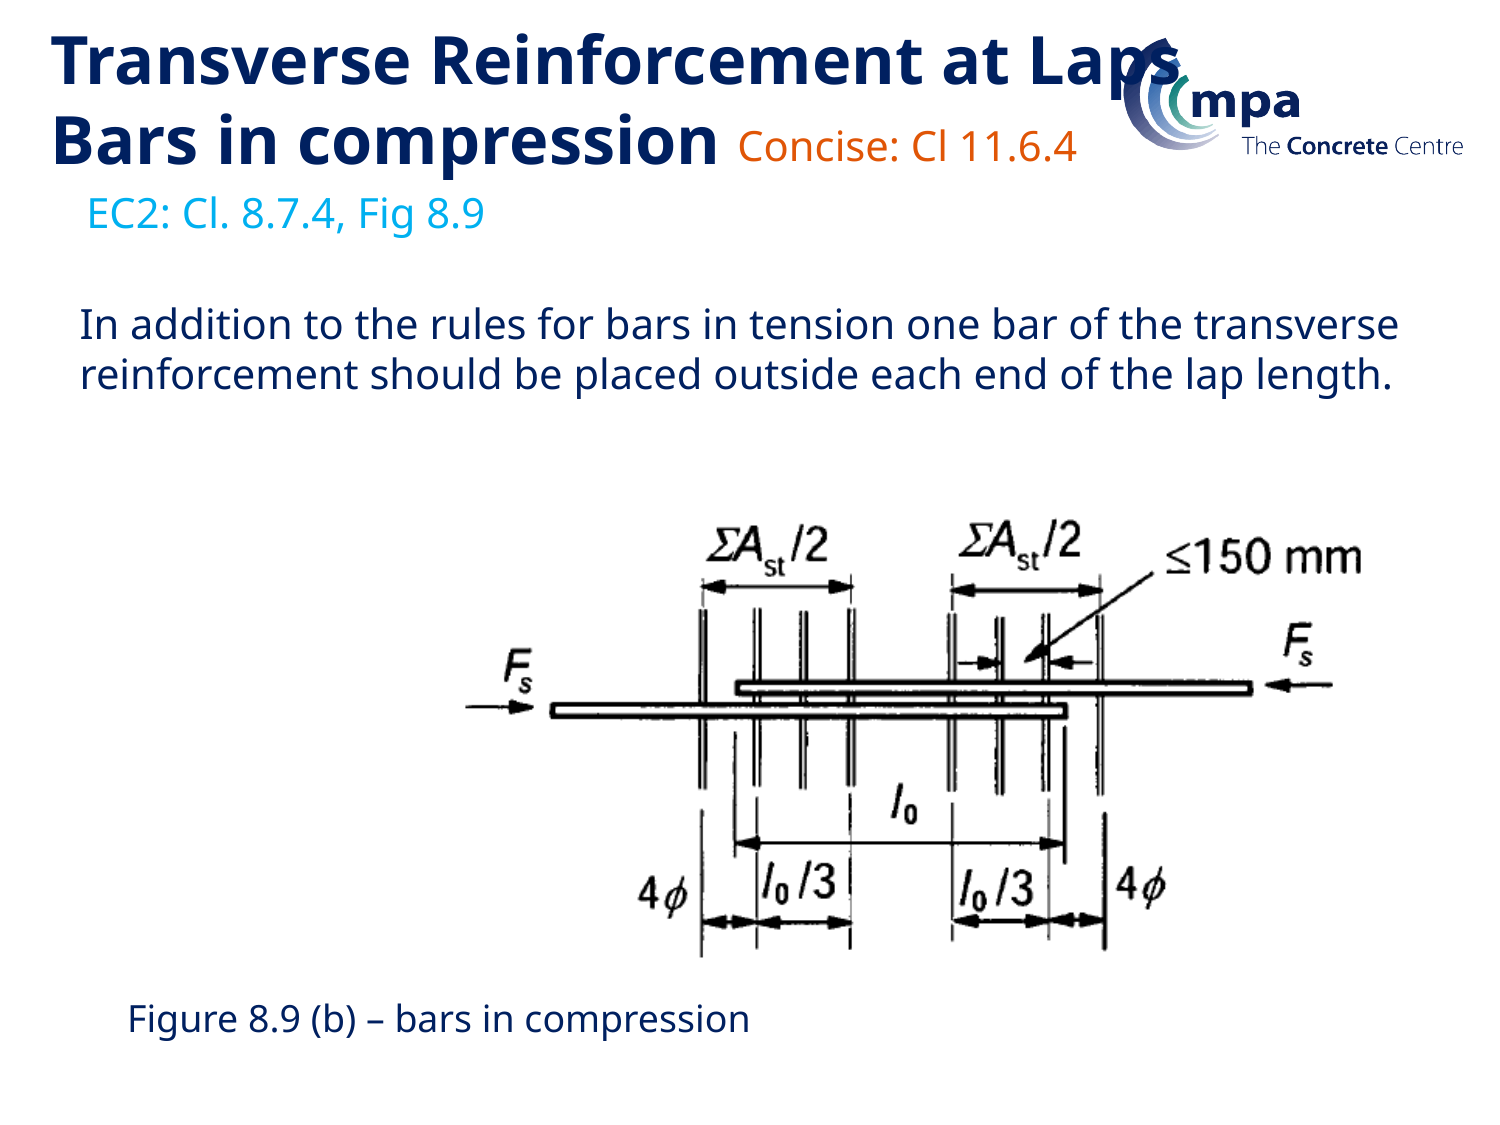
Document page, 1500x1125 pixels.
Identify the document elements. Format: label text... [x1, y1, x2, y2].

picture [1123, 37, 1463, 155]
text_box In addition to the rules for bars in tension one bar of the transverse reinforcement should be placed outside each end of the lap length. [64, 290, 1447, 406]
title Transverse Reinforcement at Laps Bars in compression [35, 45, 1386, 151]
text_box Figure 8.9 (b) – bars in compression [112, 987, 798, 1048]
text_box EC2: Cl. 8.7.4, Fig 8.9 [71, 179, 637, 248]
text_box Concise: Cl 11.6.4 [722, 111, 1288, 181]
picture [430, 515, 1377, 965]
